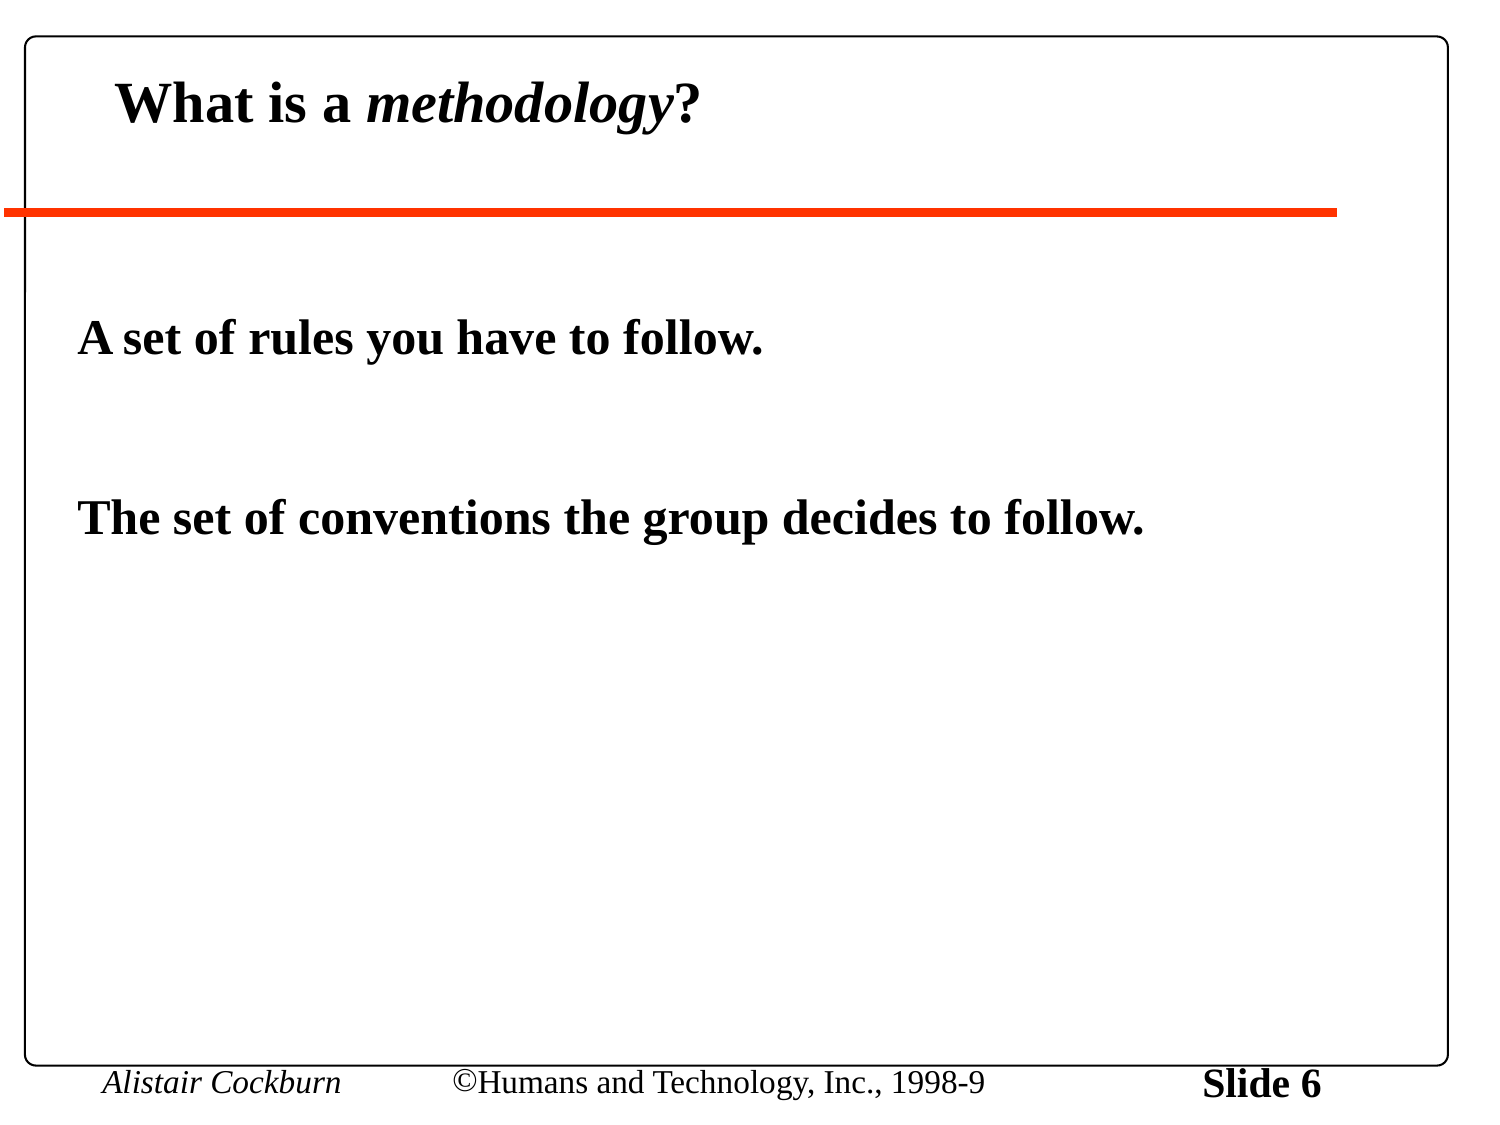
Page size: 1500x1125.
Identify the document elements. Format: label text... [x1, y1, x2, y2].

title What is a methodology? [99, 37, 1413, 213]
list A set of rules you have to follow. The set of conventions the group decides to follow. [62, 237, 1400, 1025]
